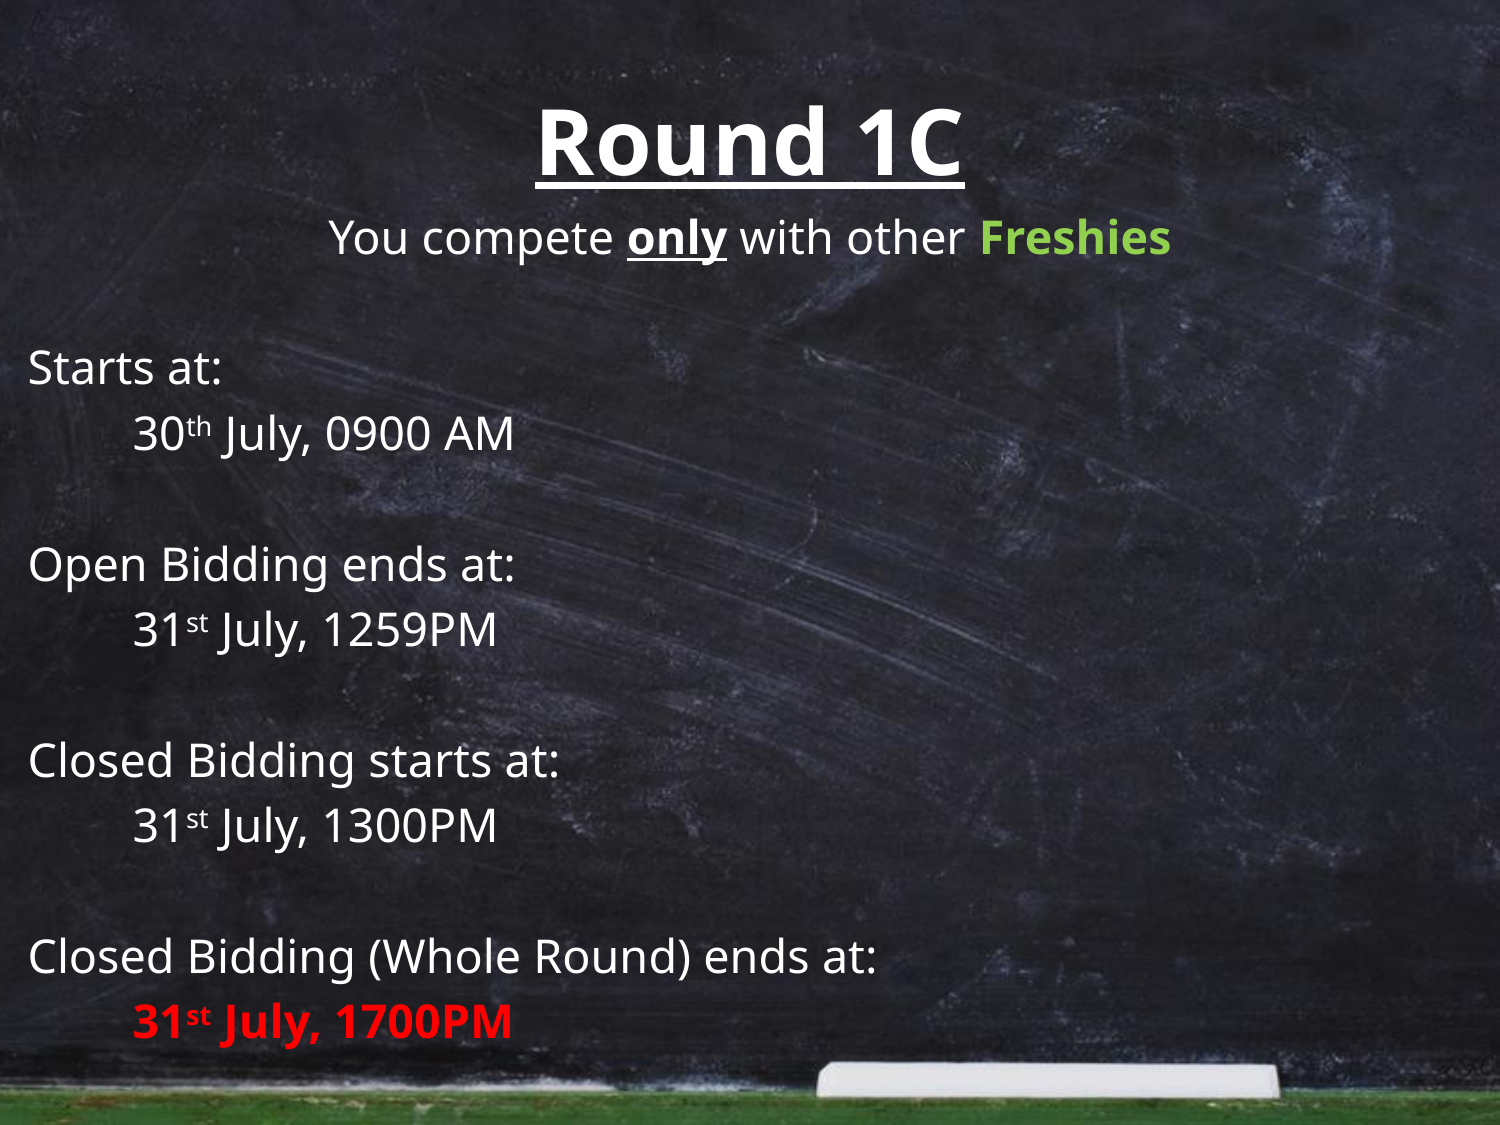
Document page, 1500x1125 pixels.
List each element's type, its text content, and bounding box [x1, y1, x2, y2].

title Round 1C [75, 45, 1425, 200]
list You compete only with other Freshies Starts at: 30th July, 0900 AM Open Bidding ends at: 31st July, 1259PM Closed Bidding starts at: 31st July, 1300PM Closed Bidding (Whole Round) ends at: 31st July, 1700PM [12, 200, 1488, 1063]
picture [0, 0, 1500, 1125]
